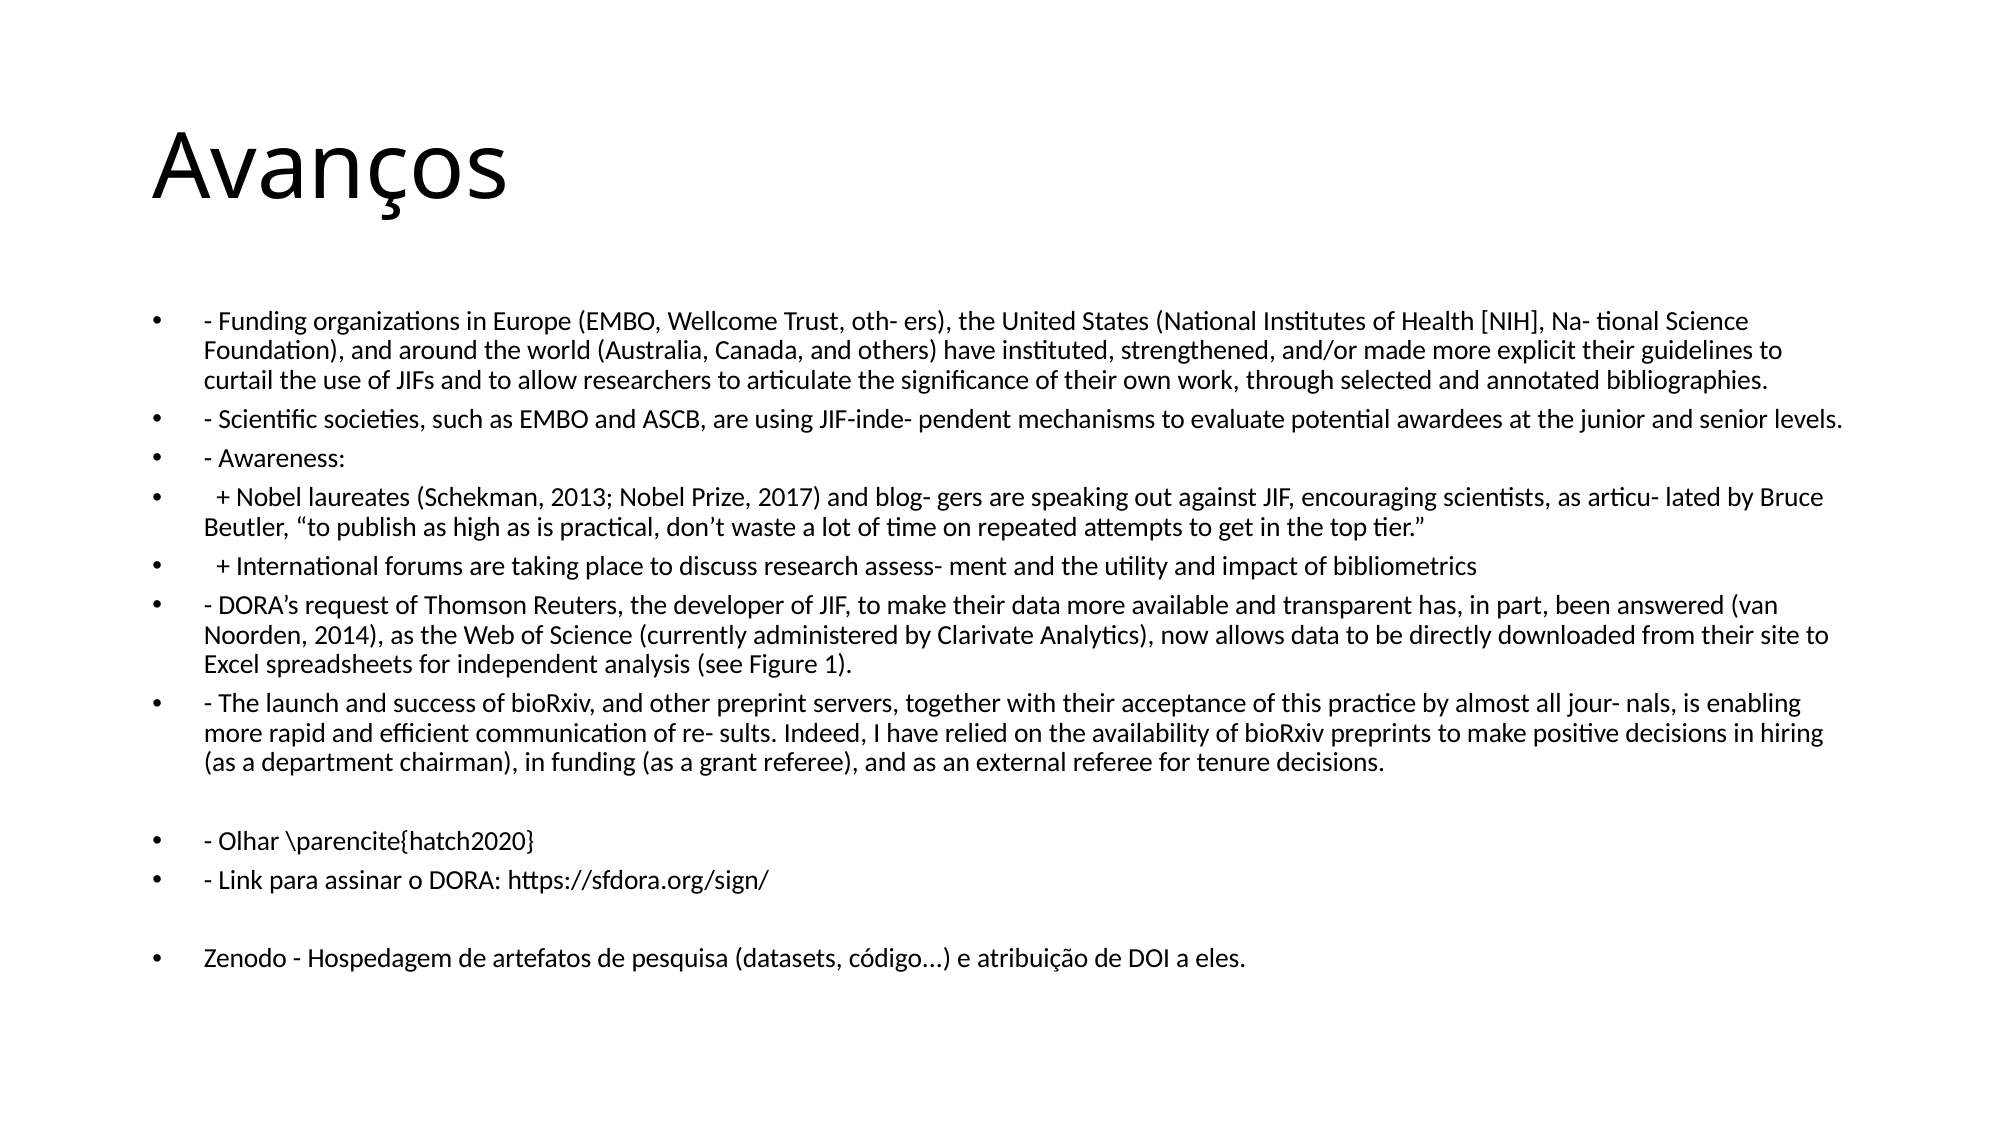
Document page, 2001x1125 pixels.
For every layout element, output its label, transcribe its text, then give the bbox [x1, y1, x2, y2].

text_box - Funding organizations in Europe (EMBO, Wellcome Trust, oth- ers), the United States (National Institutes of Health [NIH], Na- tional Science Foundation), and around the world (Australia, Canada, and others) have instituted, strengthened, and/or made more explicit their guidelines to curtail the use of JIFs and to allow researchers to articulate the significance of their own work, through selected and annotated bibliographies. - Scientific societies, such as EMBO and ASCB, are using JIF-inde- pendent mechanisms to evaluate potential awardees at the junior and senior levels. - Awareness: + Nobel laureates (Schekman, 2013; Nobel Prize, 2017) and blog- gers are speaking out against JIF, encouraging scientists, as articu- lated by Bruce Beutler, “to publish as high as is practical, don’t waste a lot of time on repeated attempts to get in the top tier.” + International forums are taking place to discuss research assess- ment and the utility and impact of bibliometrics - DORA’s request of Thomson Reuters, the developer of JIF, to make their data more available and transparent has, in part, been answered (van Noorden, 2014), as the Web of Science (currently administered by Clarivate Analytics), now allows data to be directly downloaded from their site to Excel spreadsheets for independent analysis (see Figure 1). - The launch and success of bioRxiv, and other preprint servers, together with their acceptance of this practice by almost all jour- nals, is enabling more rapid and efficient communication of re- sults. Indeed, I have relied on the availability of bioRxiv preprints to make positive decisions in hiring (as a department chairman), in funding (as a grant referee), and as an external referee for tenure decisions. - Olhar \parencite{hatch2020} - Link para assinar o DORA: https://sfdora.org/sign/ Zenodo - Hospedagem de artefatos de pesquisa (datasets, código...) e atribuição de DOI a eles. [137, 299, 1863, 1014]
text_box Avanços [137, 59, 1863, 278]
